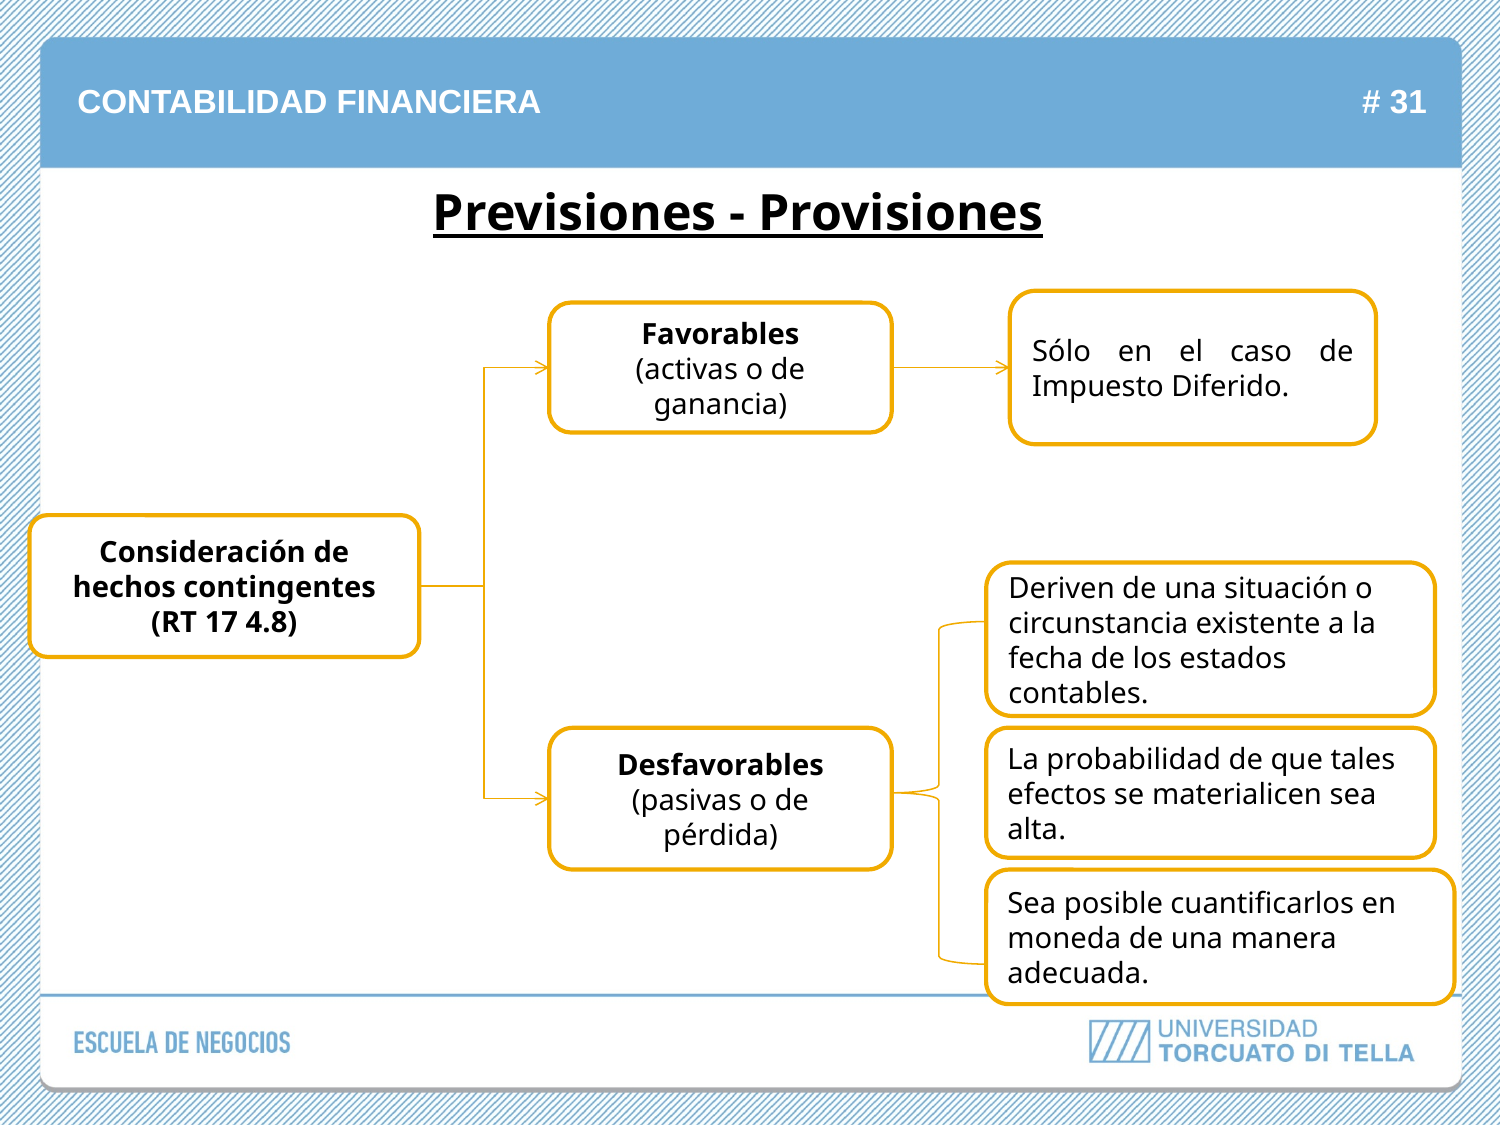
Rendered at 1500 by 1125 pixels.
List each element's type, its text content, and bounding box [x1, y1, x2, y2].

text_box Deriven de una situación o circunstancia existente a la fecha de los estados contables. [984, 560, 1438, 719]
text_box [418, 367, 550, 585]
text_box [890, 620, 987, 965]
text_box Sea posible cuantificarlos en moneda de una manera adecuada. [984, 867, 1457, 1007]
text_box Previsiones - Provisiones [123, 172, 1353, 248]
text_box La probabilidad de que tales efectos se materialicen sea alta. [987, 725, 1438, 860]
picture [0, 0, 1500, 1125]
text_box Consideración de hechos contingentes (RT 17 4.8) [27, 513, 413, 660]
text_box Desfavorables (pasivas o de pérdida) [547, 725, 894, 872]
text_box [418, 585, 550, 799]
text_box Favorables (activas o de ganancia) [547, 300, 894, 435]
text_box Sólo en el caso de Impuesto Diferido. [1007, 288, 1379, 447]
